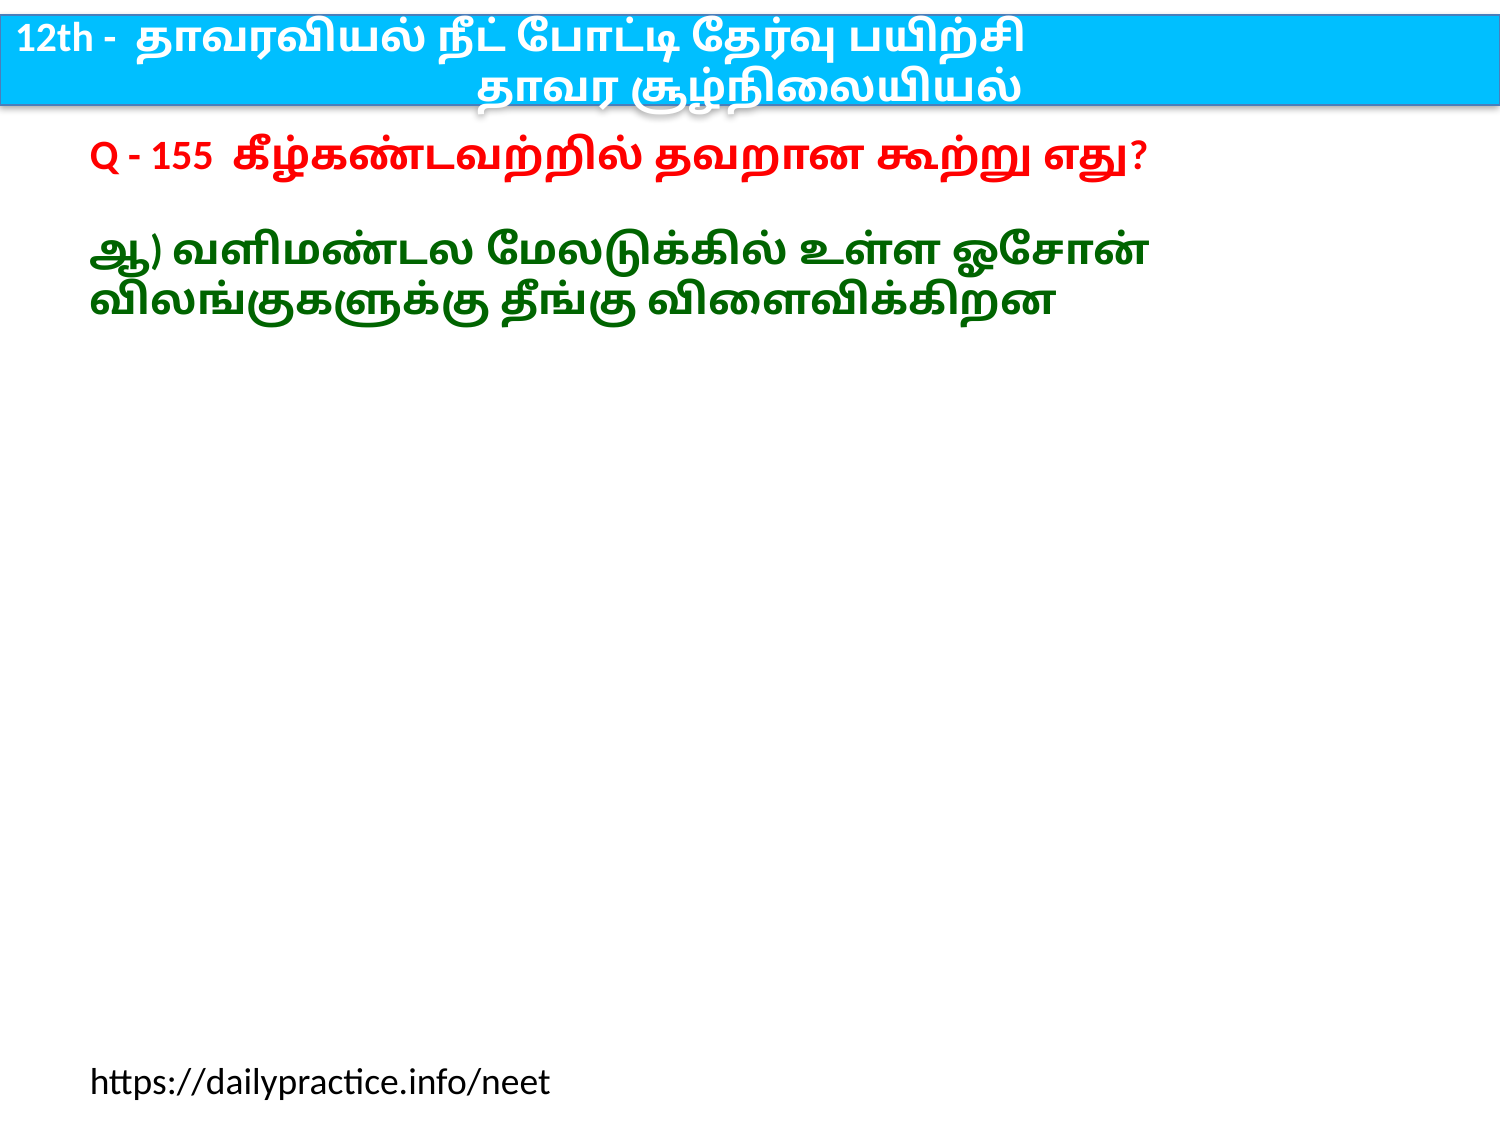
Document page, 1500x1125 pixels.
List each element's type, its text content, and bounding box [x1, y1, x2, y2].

text_box 12th - தாவரவியல் நீட் போட்டி தேர்வு பயிற்சி தாவர சூழ்நிலையியல் [0, 14, 1500, 106]
text_box https://dailypractice.info/neet [74, 1049, 675, 1110]
text_box Q - 155 கீழ்கண்டவற்றில் தவறான கூற்று எது? ஆ) வளிமண்டல மேலடுக்கில் உள்ள ஓசோன் விலங்குகளுக்கு தீங்கு விளைவிக்கிறன [74, 75, 1275, 330]
